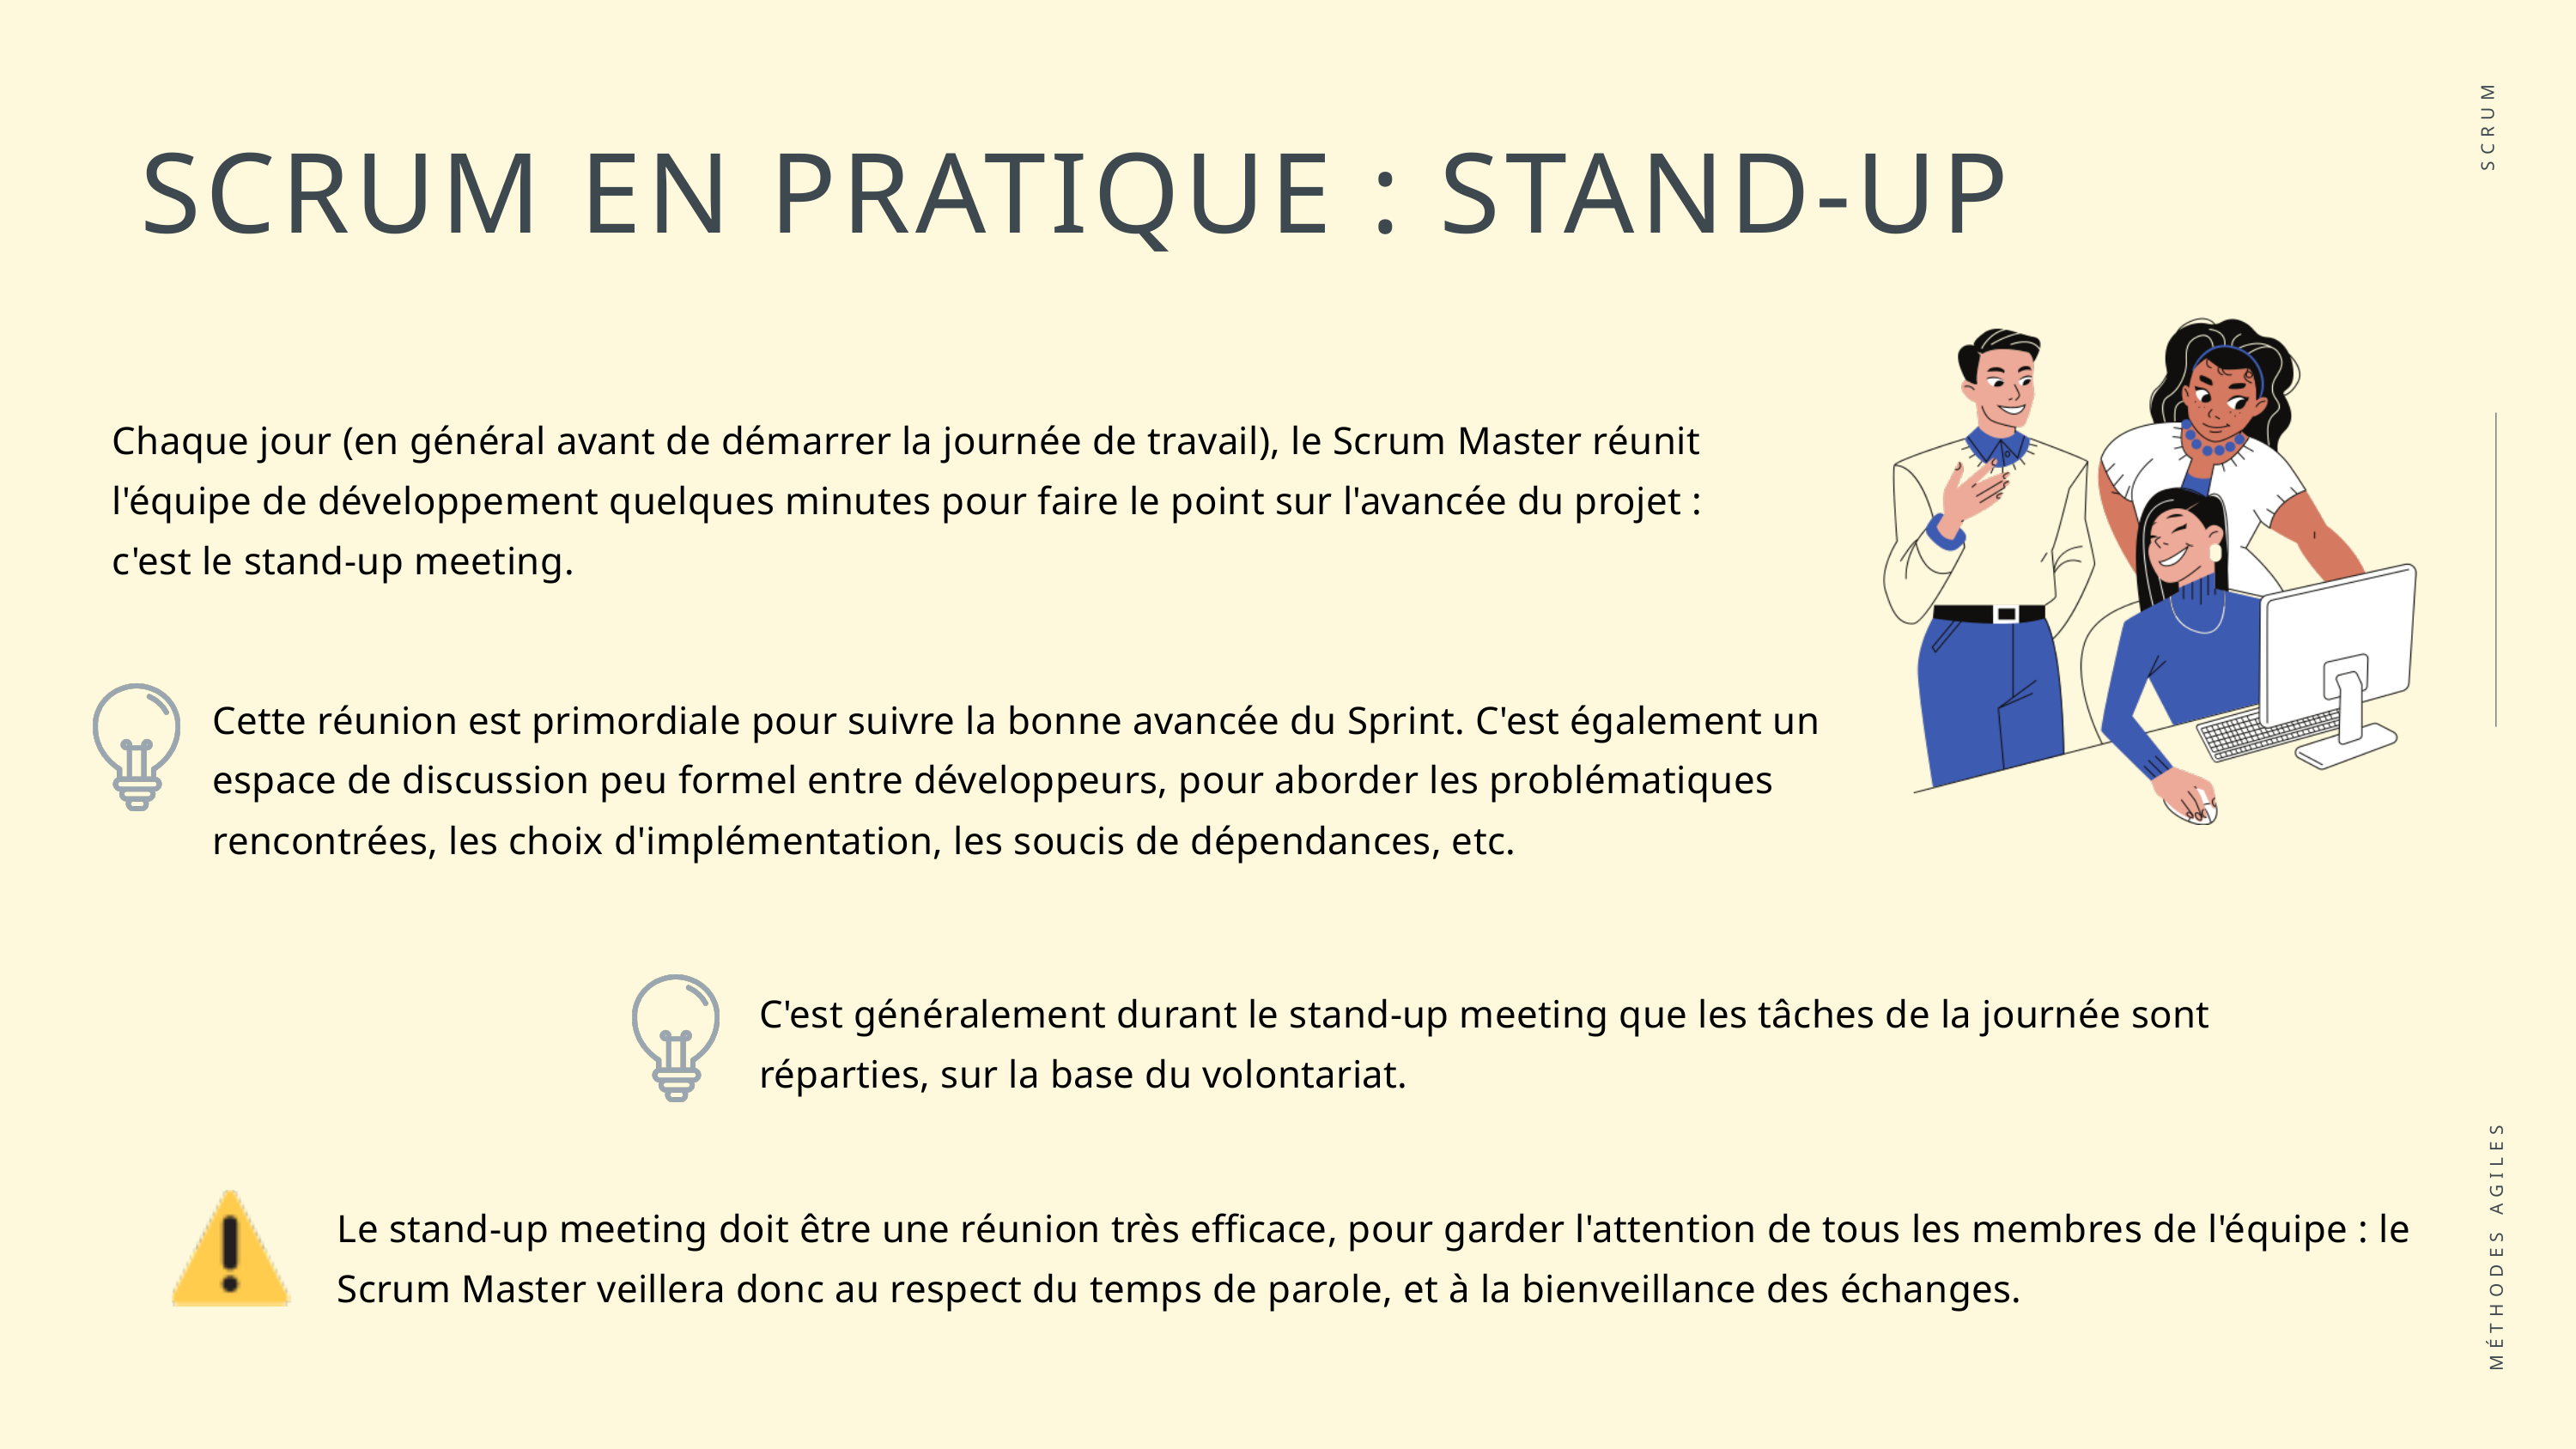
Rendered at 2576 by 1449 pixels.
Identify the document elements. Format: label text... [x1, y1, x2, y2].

text_box Le stand-up meeting doit être une réunion très efficace, pour garder l'attention de tous les membres de l'équipe : le Scrum Master veillera donc au respect du temps de parole, et à la bienveillance des échanges. [337, 1190, 2456, 1311]
picture [93, 683, 180, 811]
text_box Chaque jour (en général avant de démarrer la journée de travail), le Scrum Master réunit l'équipe de développement quelques minutes pour faire le point sur l'avancée du projet : c'est le stand-up meeting. [112, 402, 1743, 582]
picture [1879, 314, 2417, 826]
text_box C'est généralement durant le stand-up meeting que les tâches de la journée sont réparties, sur la base du volontariat. [759, 975, 2391, 1096]
text_box SCRUM [2476, 85, 2498, 617]
text_box MÉTHODES AGILES [2486, 797, 2506, 1372]
picture [172, 1190, 291, 1307]
picture [632, 974, 720, 1103]
text_box SCRUM EN PRATIQUE : STAND-UP [140, 132, 2391, 256]
text_box Cette réunion est primordiale pour suivre la bonne avancée du Sprint. C'est également un espace de discussion peu formel entre développeurs, pour aborder les problématiques rencontrées, les choix d'implémentation, les soucis de dépendances, etc. [212, 681, 1844, 862]
